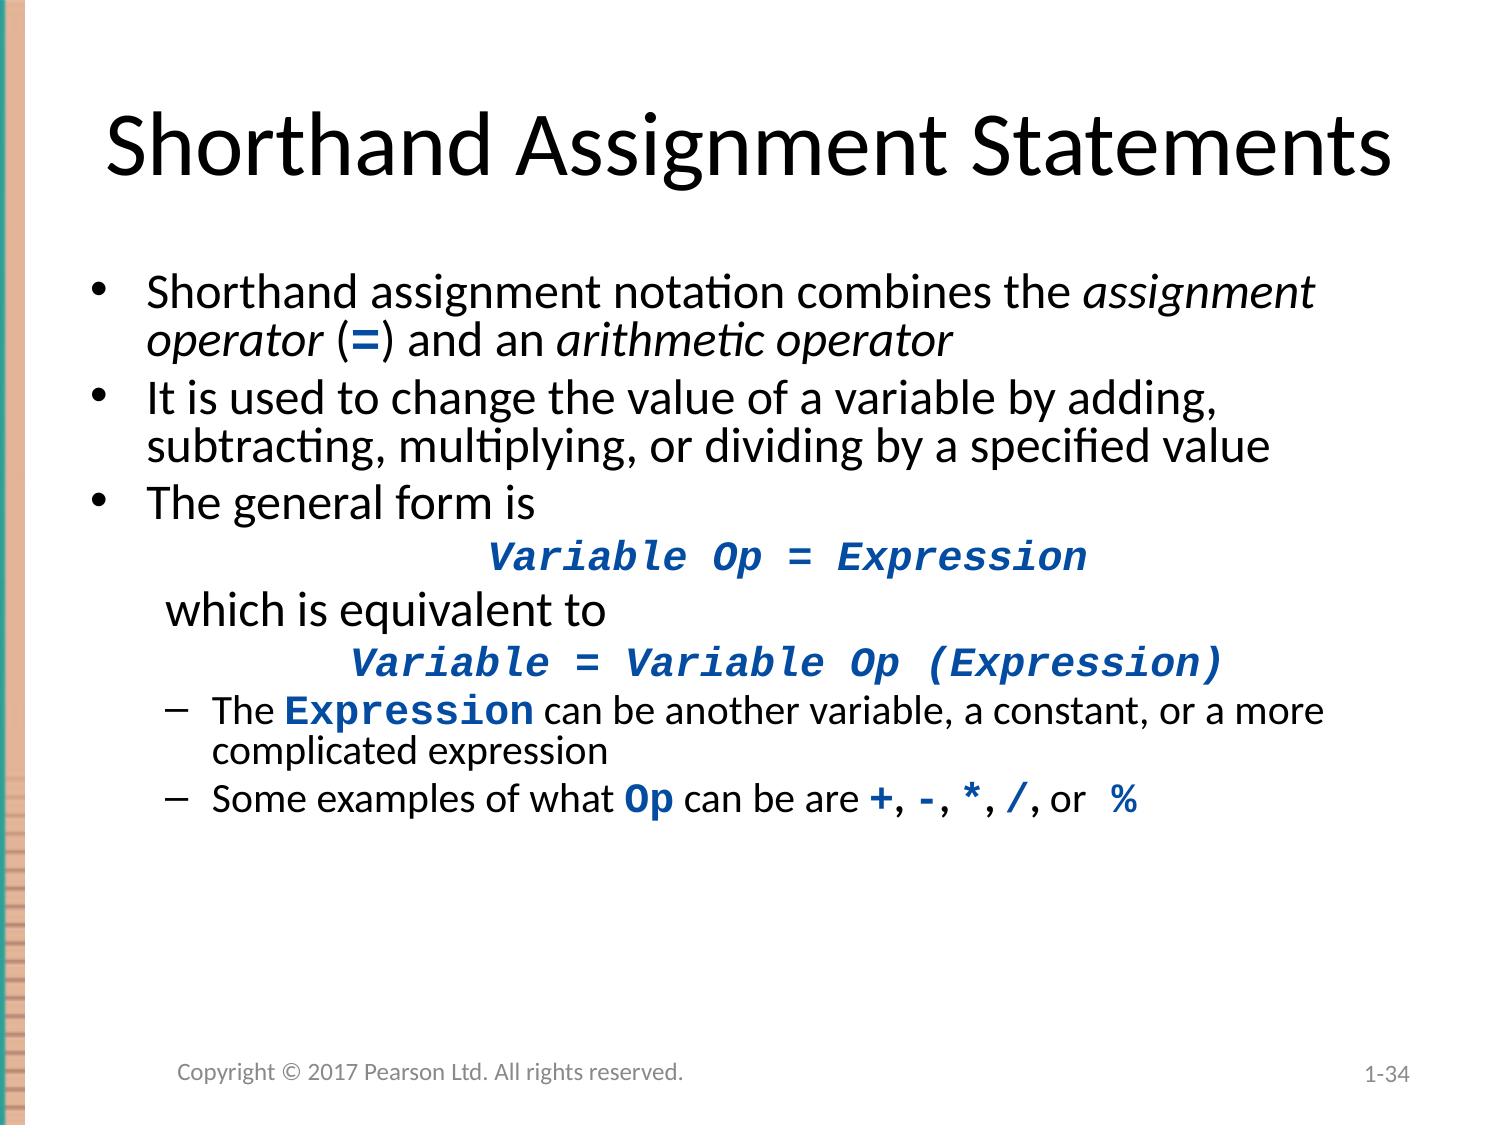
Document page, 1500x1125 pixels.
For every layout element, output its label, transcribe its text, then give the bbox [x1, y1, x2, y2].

title Shorthand Assignment Statements [75, 45, 1425, 233]
picture [0, 0, 25, 1125]
slide_number 1-34 [1074, 1042, 1425, 1103]
list Shorthand assignment notation combines the assignment operator (=) and an arithmetic operator It is used to change the value of a variable by adding, subtracting, multiplying, or dividing by a specified value The general form is Variable Op = Expression which is equivalent to Variable = Variable Op (Expression) The Expression can be another variable, a constant, or a more complicated expression Some examples of what Op can be are +, -, *, /, or % [75, 262, 1425, 1005]
footer Copyright © 2017 Pearson Ltd. All rights reserved. [75, 1040, 788, 1100]
